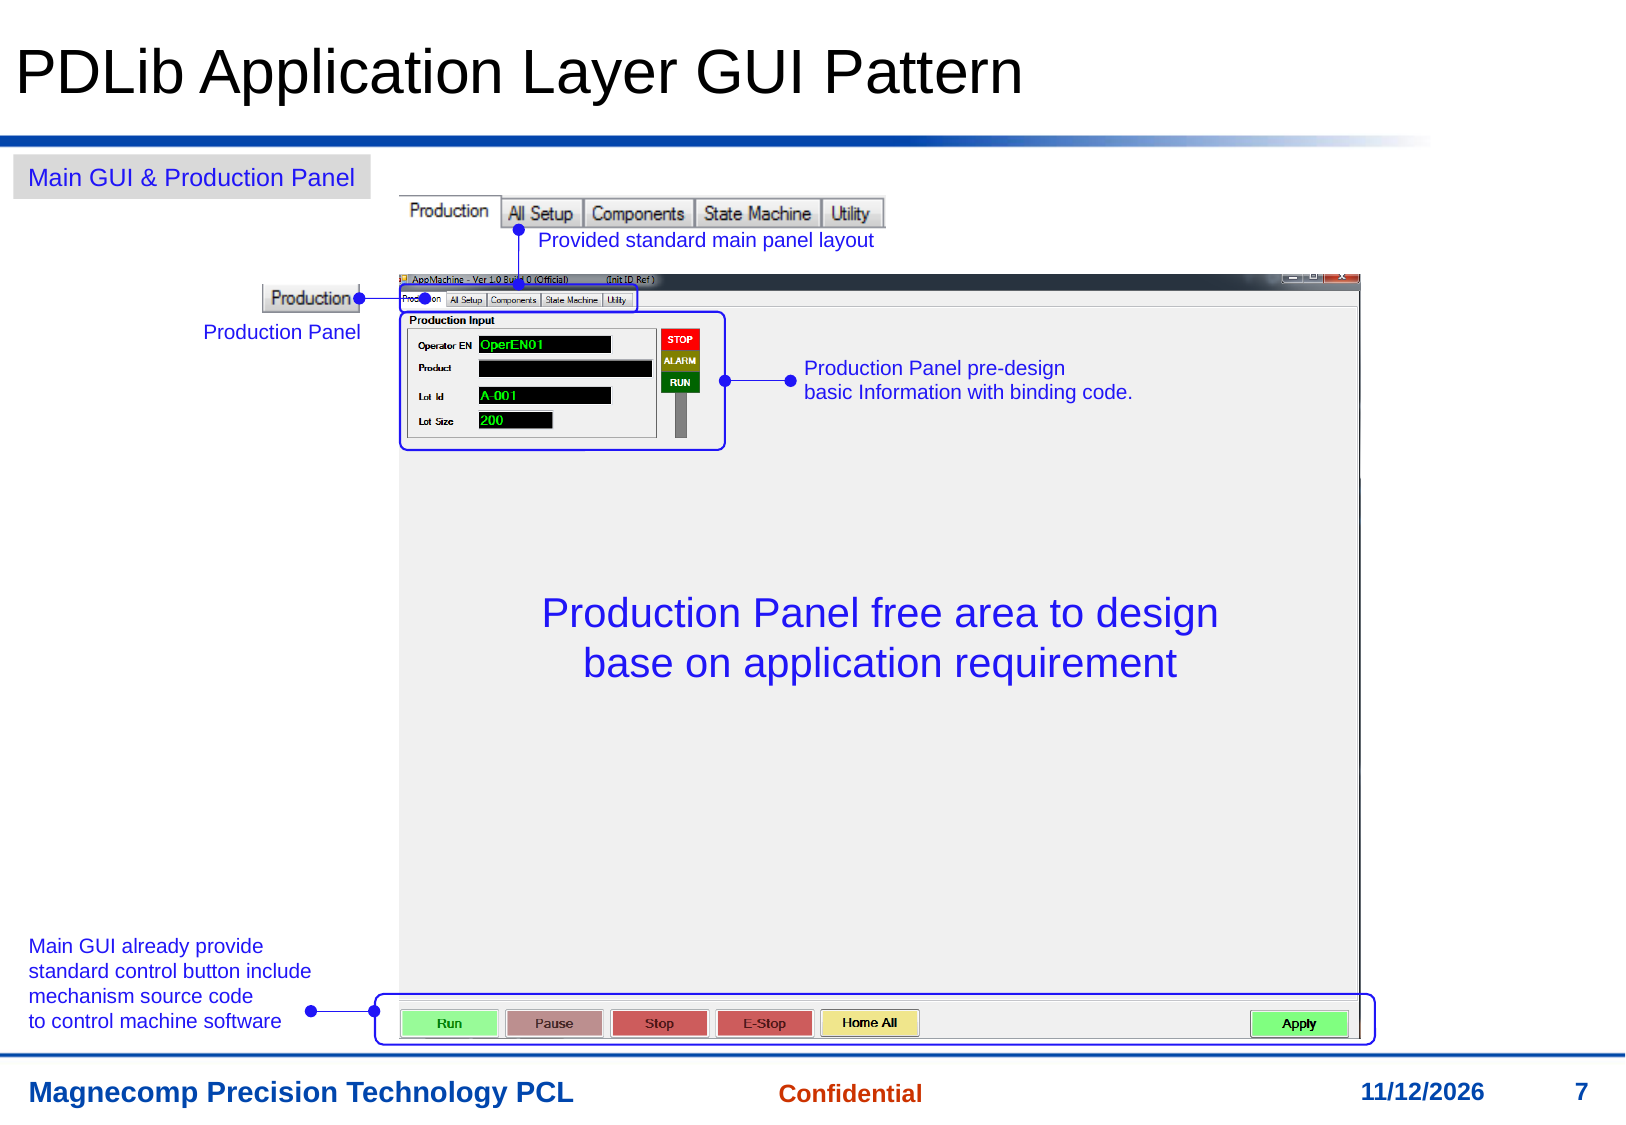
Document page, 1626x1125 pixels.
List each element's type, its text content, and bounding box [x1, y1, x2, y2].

footer Magnecomp Precision Technology PCL Confidential [13, 1065, 1206, 1125]
slide_number 7 [1495, 1067, 1605, 1125]
text_box Main GUI & Production Panel [13, 154, 371, 199]
text_box Main GUI already provide standard control button include mechanism source code to control machine software [13, 924, 327, 1040]
text_box Provided standard main panel layout [524, 237, 889, 259]
picture [0, 0, 1626, 1125]
text_box [1364, 994, 1375, 1045]
text_box Production Panel [188, 311, 376, 352]
title PDLib Application Layer GUI Pattern [0, 0, 1625, 138]
text_box [375, 993, 395, 1045]
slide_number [1242, 1067, 1495, 1125]
